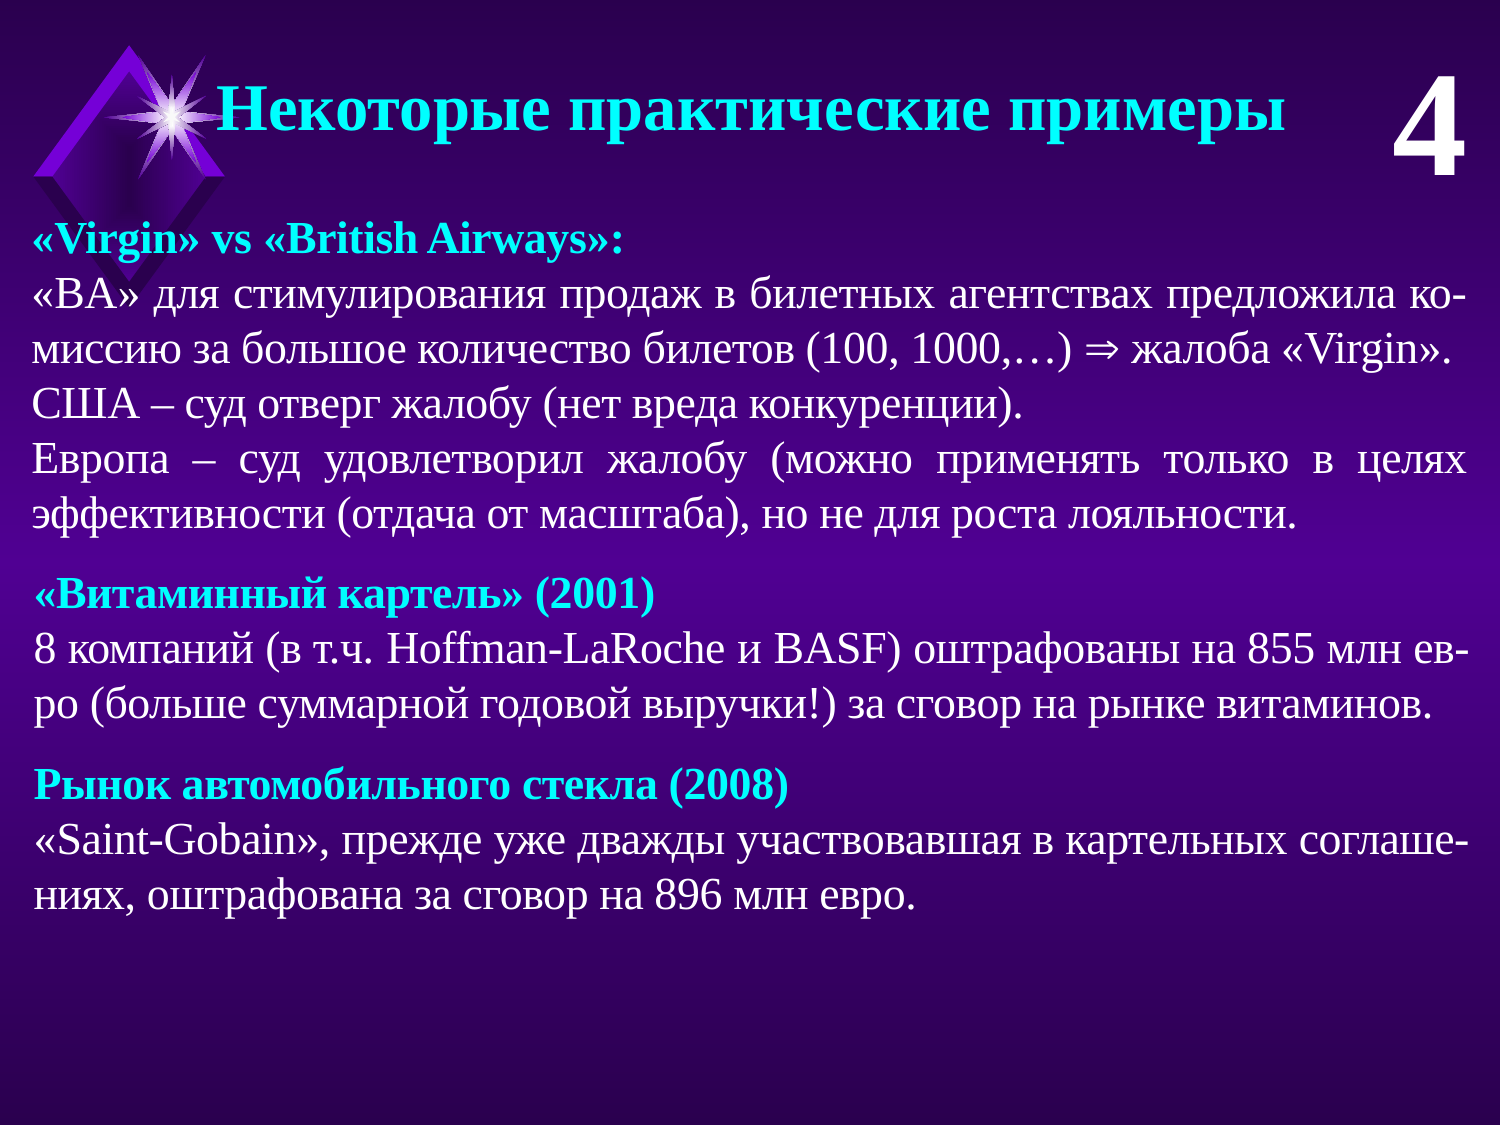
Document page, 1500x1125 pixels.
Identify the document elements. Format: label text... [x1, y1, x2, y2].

text_box «Virgin» vs «British Airways»: «BA» для стимулирования продаж в билетных агентствах предложила ко-миссию за большое количество билетов (100, 1000,…)  жалоба «Virgin». США – суд отверг жалобу (нет вреда конкуренции). Европа – суд удовлетворил жалобу (можно применять только в целях эффективности (отдача от масштаба), но не для роста лояльности. [16, 200, 1482, 546]
text_box Рынок автомобильного стекла (2008) «Saint-Gobain», прежде уже дважды участвовавшая в картельных соглаше-ниях, оштрафована за сговор на 896 млн евро. [18, 746, 1485, 926]
text_box «Витаминный картель» (2001) 8 компаний (в т.ч. Hoffman-LaRoche и BASF) оштрафованы на 855 млн ев-ро (больше суммарной годовой выручки!) за сговор на рынке витаминов. [18, 555, 1485, 735]
text_box Некоторые практические примеры [29, 56, 1293, 152]
text_box 4 [1293, 17, 1482, 200]
